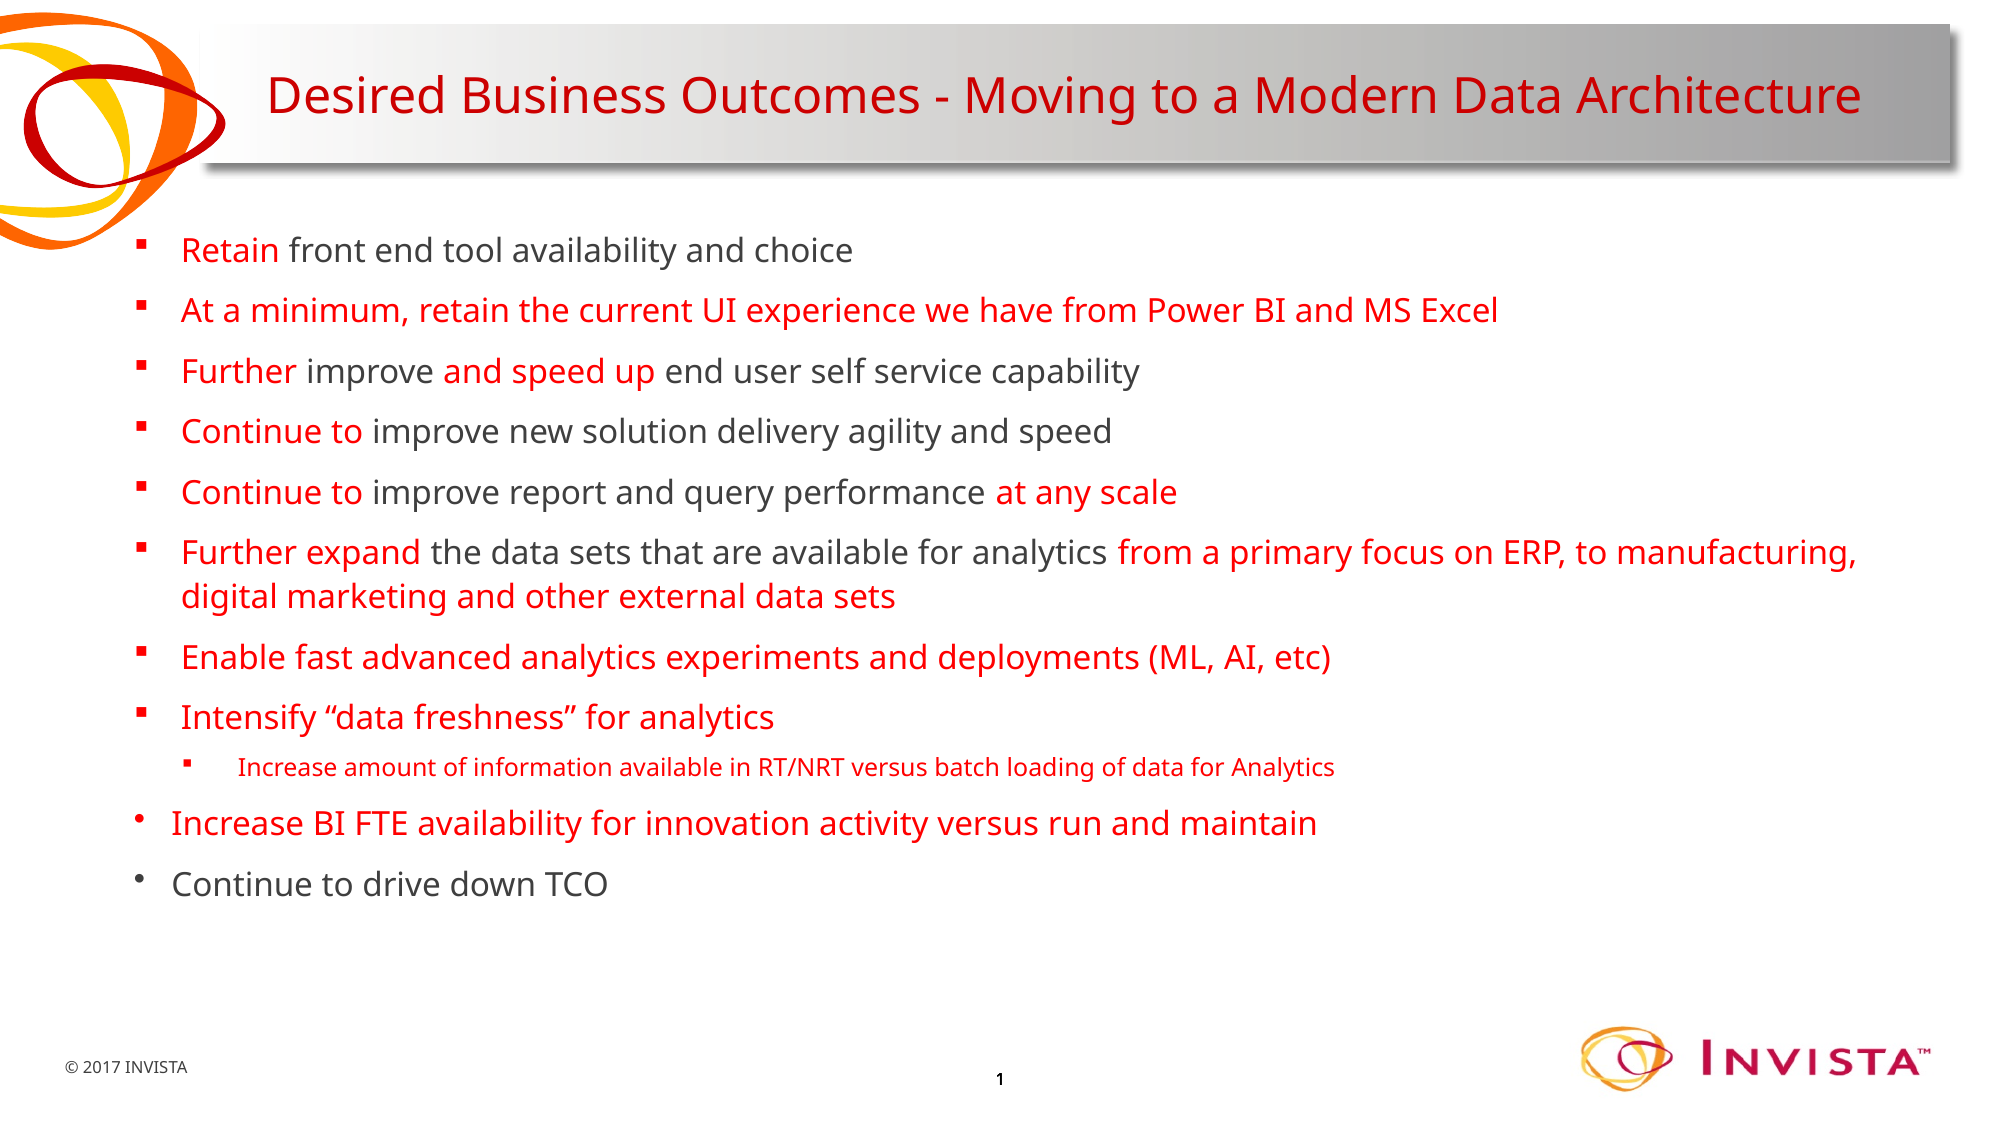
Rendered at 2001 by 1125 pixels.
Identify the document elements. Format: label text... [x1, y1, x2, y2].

picture [0, 0, 1950, 263]
title Desired Business Outcomes - Moving to a Modern Data Architecture [266, 37, 1934, 151]
picture [1540, 999, 1967, 1117]
list Retain front end tool availability and choice At a minimum, retain the current UI experience we have from Power BI and MS Excel Further improve and speed up end user self service capability Continue to improve new solution delivery agility and speed Continue to improve report and query performance at any scale Further expand the data sets that are available for analytics from a primary focus on ERP, to manufacturing, digital marketing and other external data sets Enable fast advanced analytics experiments and deployments (ML, AI, etc) Intensify “data freshness” for analytics Increase amount of information available in RT/NRT versus batch loading of data for Analytics Increase BI FTE availability for innovation activity versus run and maintain Continue to drive down TCO [133, 224, 1868, 976]
